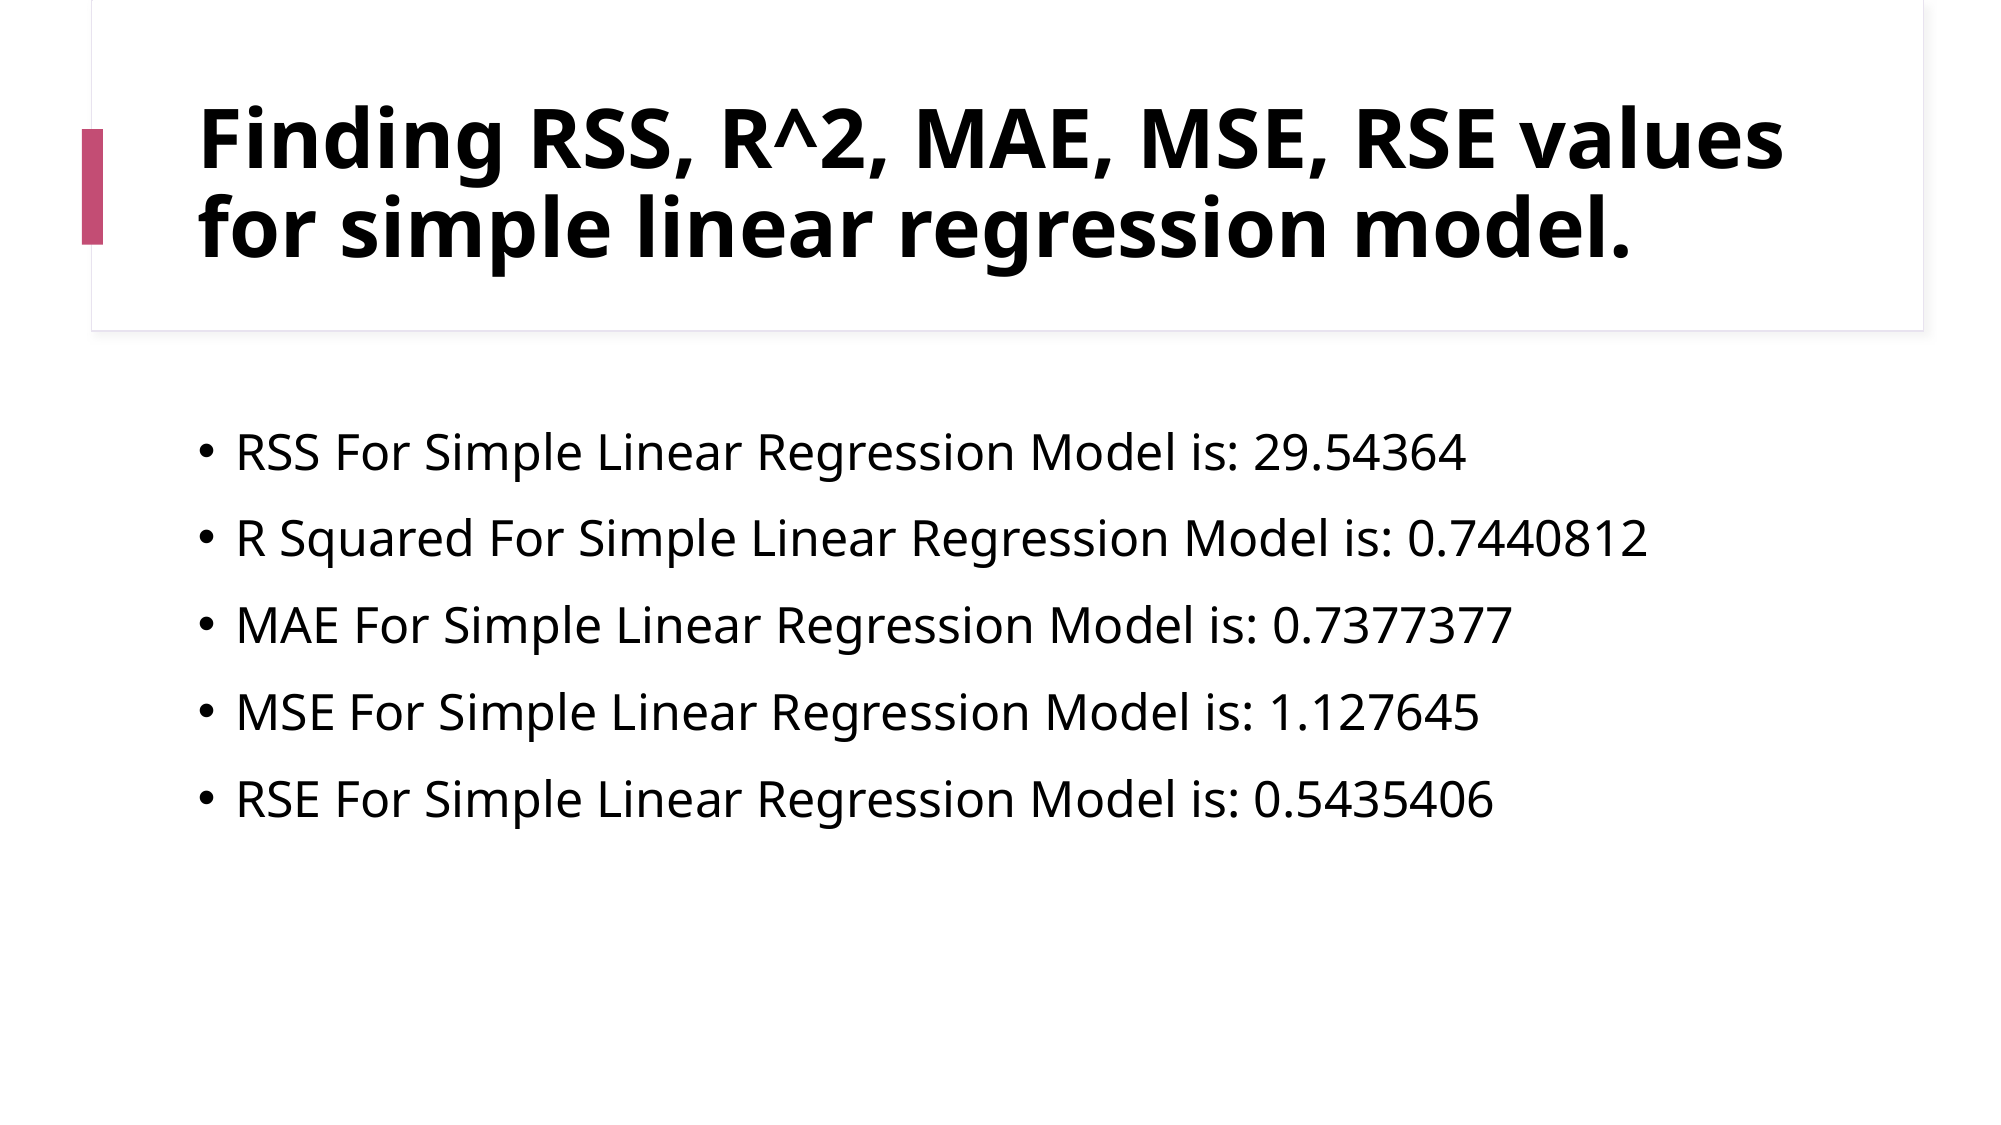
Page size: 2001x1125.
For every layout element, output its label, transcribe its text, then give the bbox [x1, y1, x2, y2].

title Finding RSS, R^2, MAE, MSE, RSE values for simple linear regression model. [183, 90, 1851, 284]
list RSS For Simple Linear Regression Model is: 29.54364 R Squared For Simple Linear Regression Model is: 0.7440812 MAE For Simple Linear Regression Model is: 0.7377377 MSE For Simple Linear Regression Model is: 1.127645 RSE For Simple Linear Regression Model is: 0.5435406 [183, 406, 1851, 1013]
